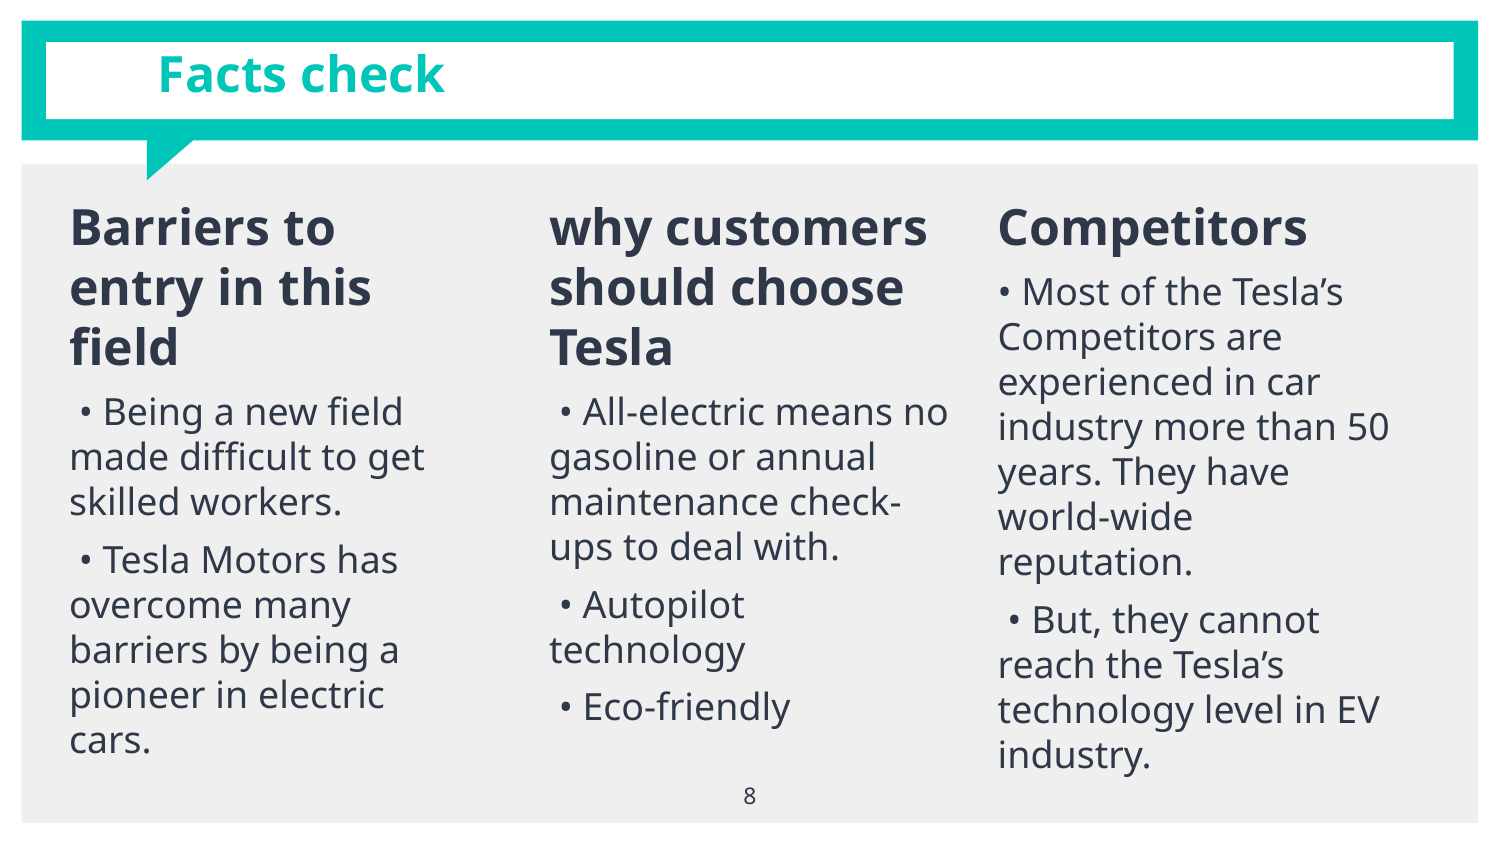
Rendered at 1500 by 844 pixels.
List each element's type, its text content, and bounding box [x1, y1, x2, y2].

title Facts check [142, 12, 1448, 133]
list Barriers to entry in this field • Being a new field made difficult to get skilled workers. • Tesla Motors has overcome many barriers by being a pioneer in electric cars. [54, 180, 486, 683]
list Competitors • Most of the Tesla’s Competitors are experienced in car industry more than 50 years. They have world-wide reputation. • But, they cannot reach the Tesla’s technology level in EV industry. [982, 180, 1415, 739]
slide_number 8 [705, 766, 795, 832]
list why customers should choose Tesla • All-electric means no gasoline or annual maintenance check-ups to deal with. • Autopilot technology • Eco-friendly [534, 180, 966, 739]
